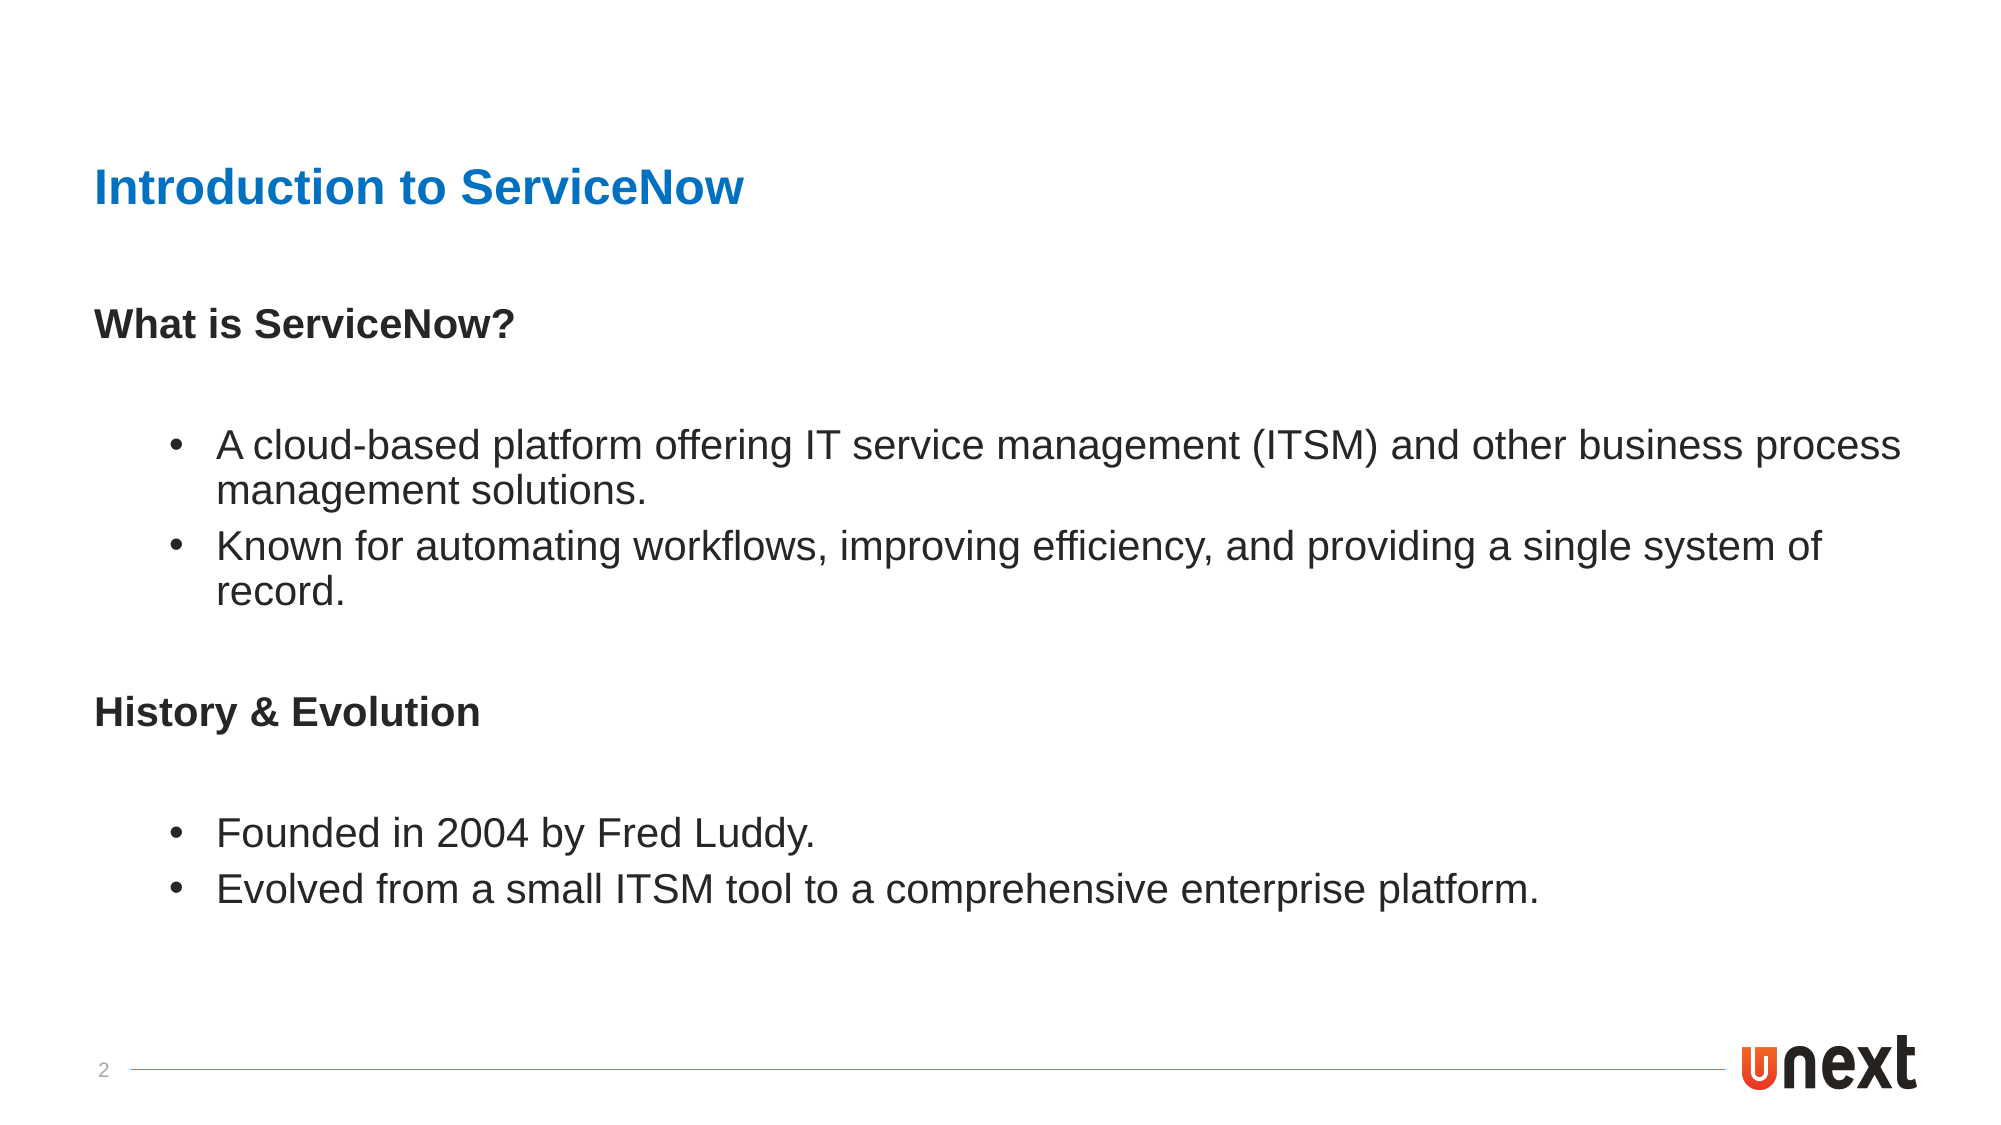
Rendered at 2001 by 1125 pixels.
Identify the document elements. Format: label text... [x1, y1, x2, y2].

picture [1742, 1035, 1917, 1090]
slide_number 2 [48, 1047, 110, 1091]
list Introduction to ServiceNow What is ServiceNow? A cloud-based platform offering IT service management (ITSM) and other business process management solutions. Known for automating workflows, improving efficiency, and providing a single system of record. History & Evolution Founded in 2004 by Fred Luddy. Evolved from a small ITSM tool to a comprehensive enterprise platform. [79, 73, 1927, 1017]
